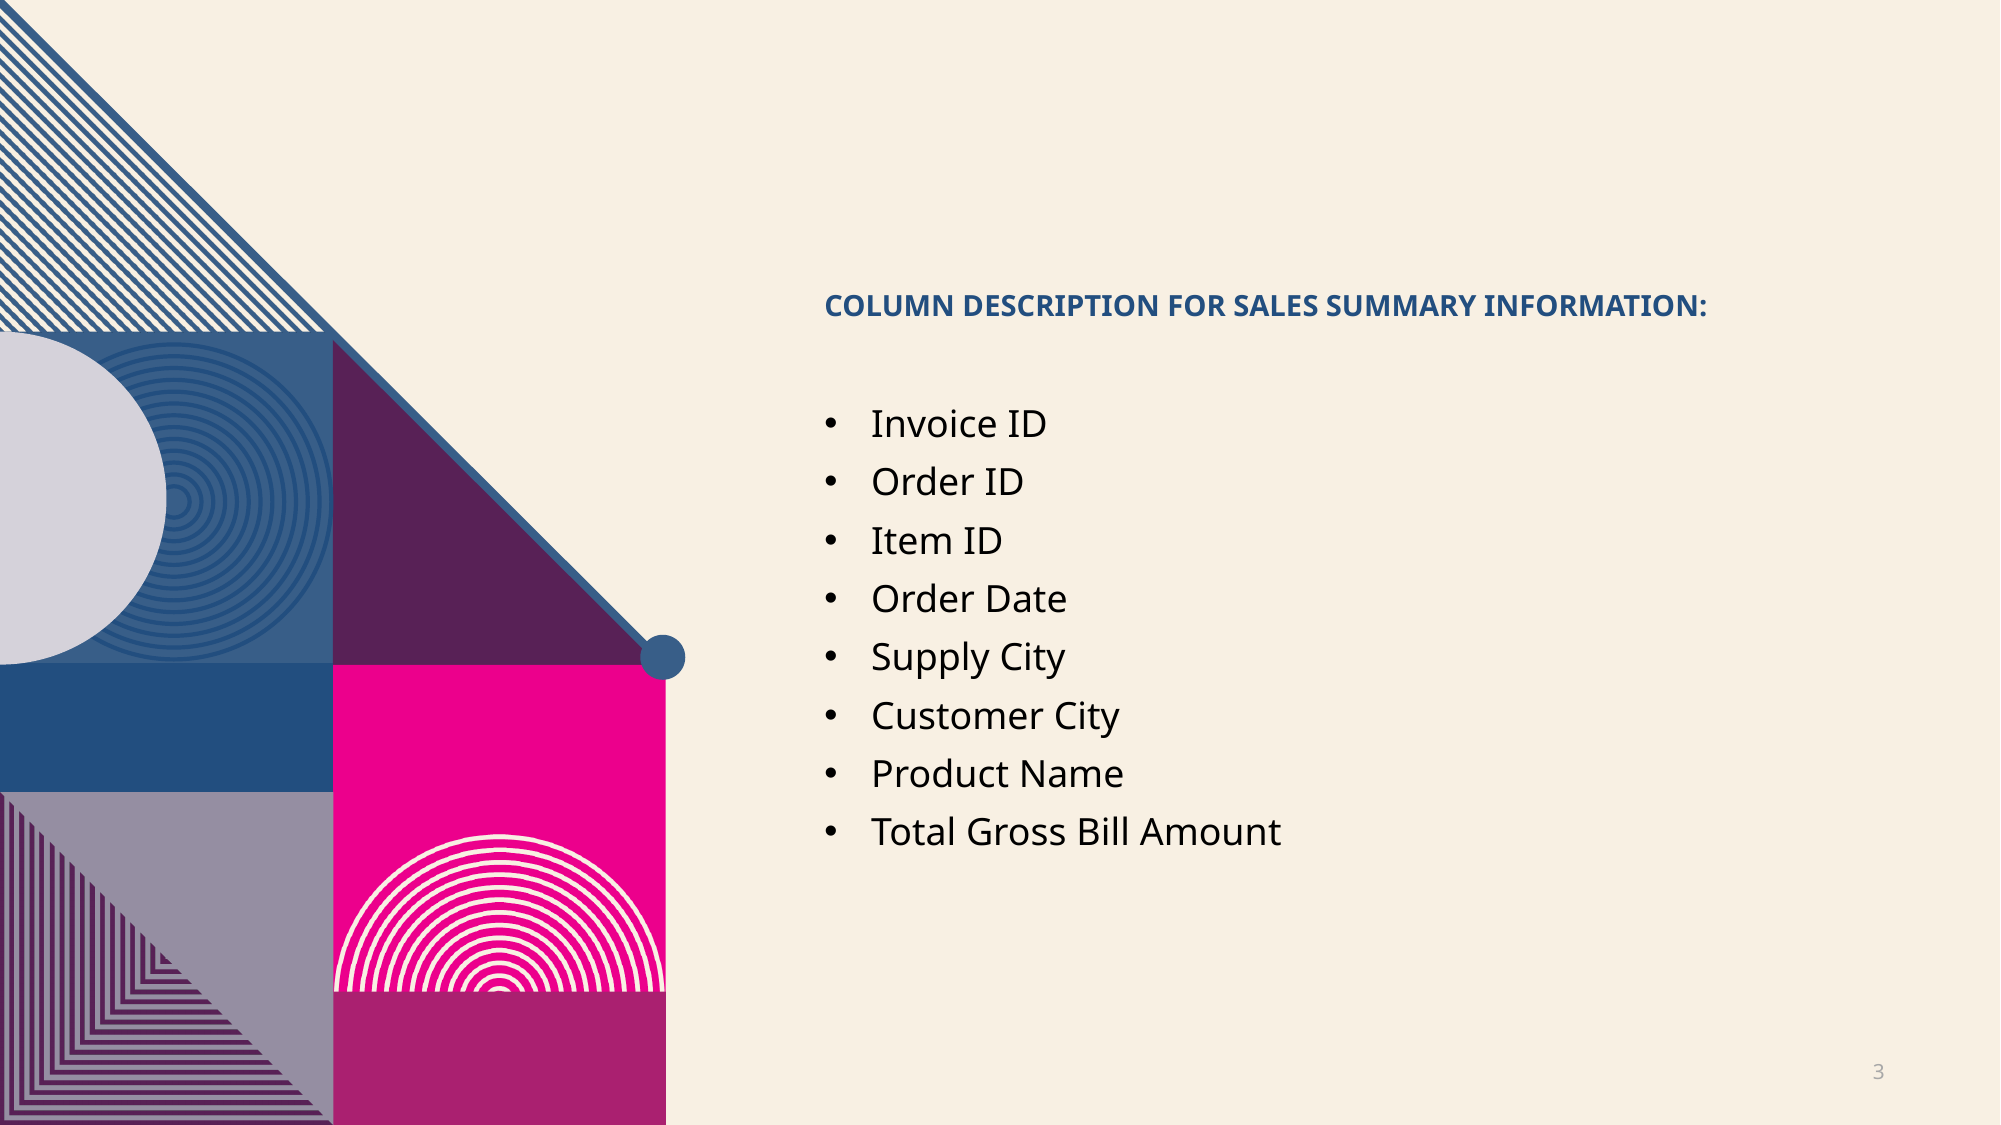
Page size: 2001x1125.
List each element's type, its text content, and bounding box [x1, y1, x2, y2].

picture [0, 792, 333, 1125]
picture [334, 834, 665, 991]
slide_number 3 [1824, 1042, 1900, 1103]
picture [6, 0, 332, 326]
picture [0, 9, 325, 333]
title Column Description for Sales Summary Information: [809, 22, 1860, 365]
list Invoice ID Order ID Item ID Order Date Supply City Customer City Product Name Total Gross Bill Amount [809, 379, 1860, 980]
